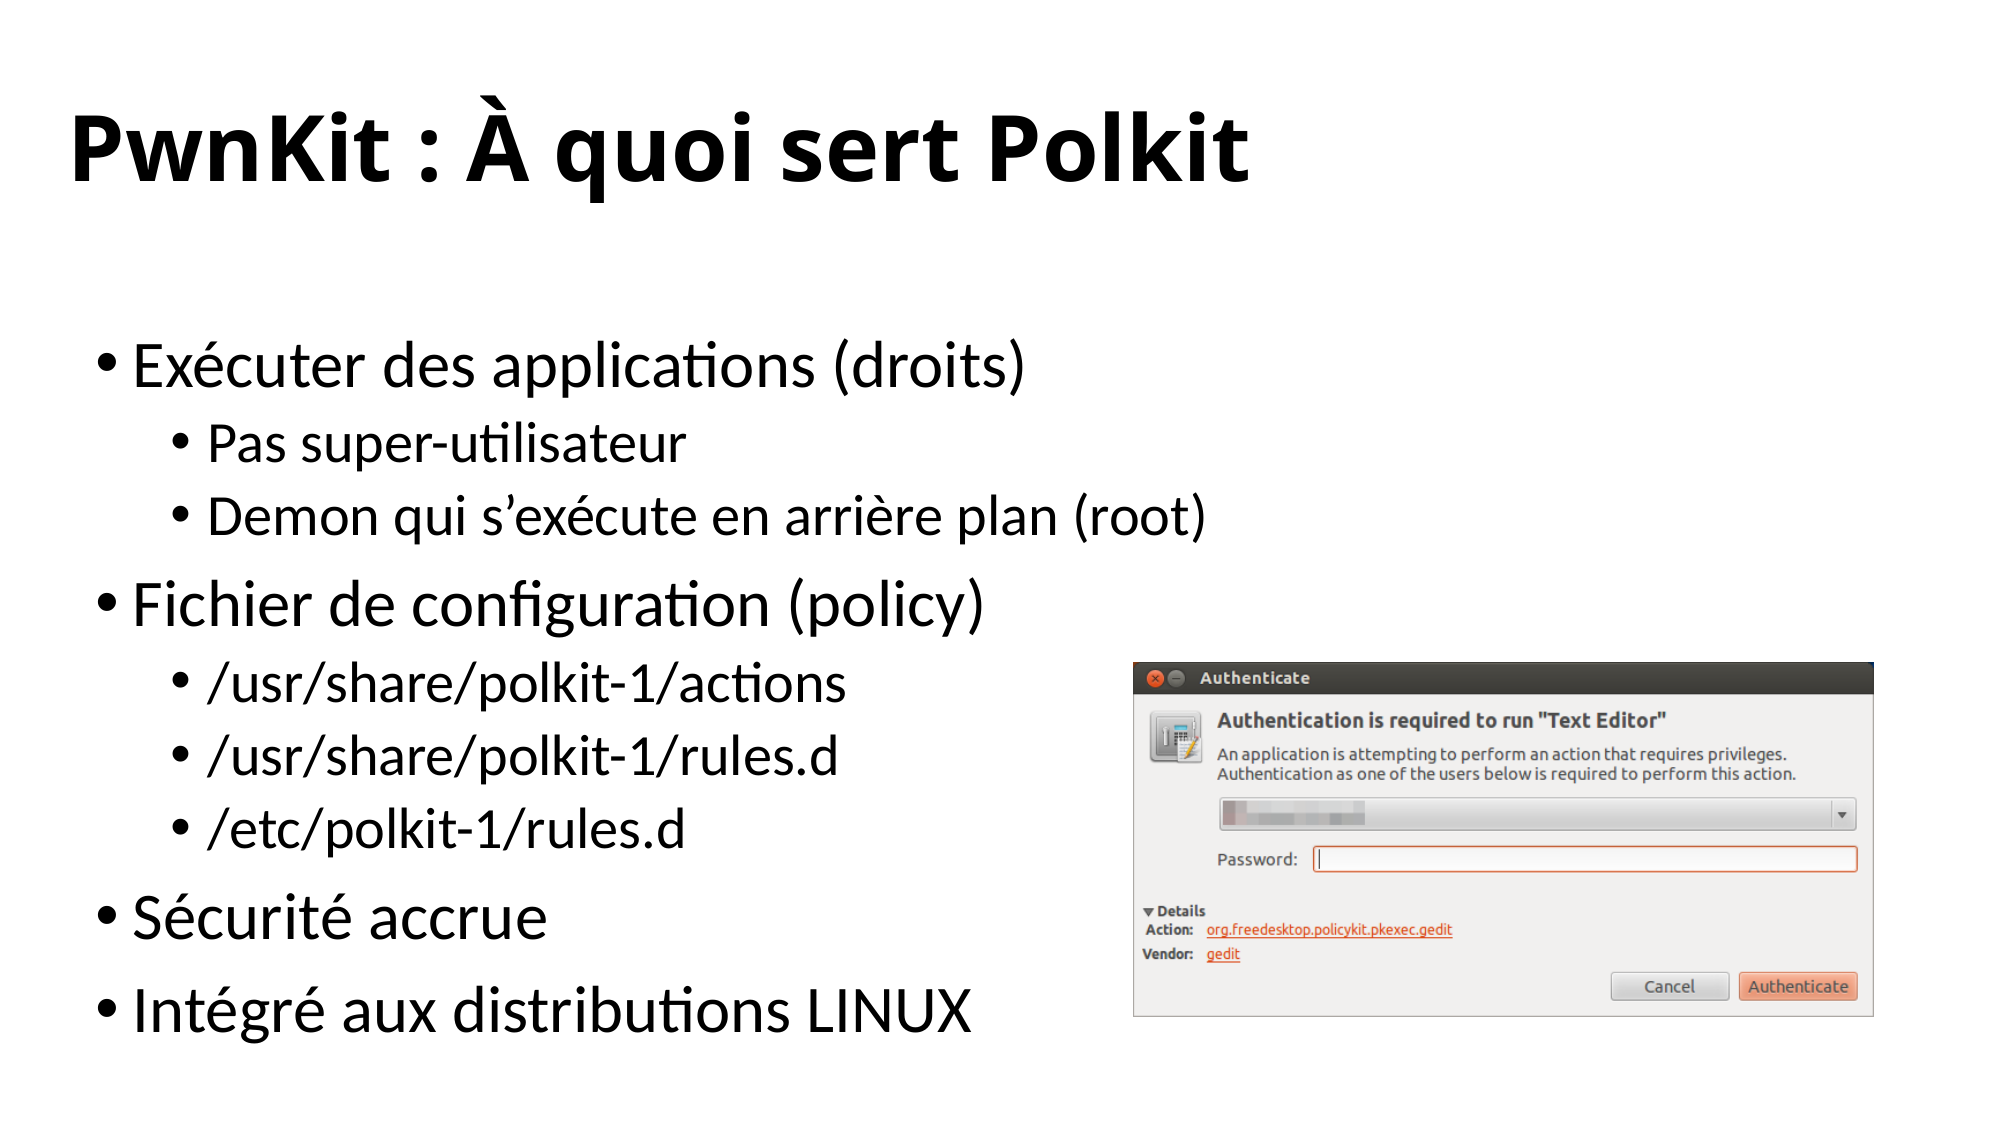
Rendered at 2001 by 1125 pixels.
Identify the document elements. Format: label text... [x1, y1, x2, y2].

list Exécuter des applications (droits) Pas super-utilisateur Demon qui s’exécute en arrière plan (root) Fichier de configuration (policy) /usr/share/polkit-1/actions /usr/share/polkit-1/rules.d /etc/polkit-1/rules.d Sécurité accrue Intégré aux distributions LINUX [80, 322, 1893, 1092]
text_box [870, 200, 2000, 1125]
title PwnKit : À quoi sert Polkit [52, 42, 1536, 261]
picture [1133, 662, 1874, 1017]
